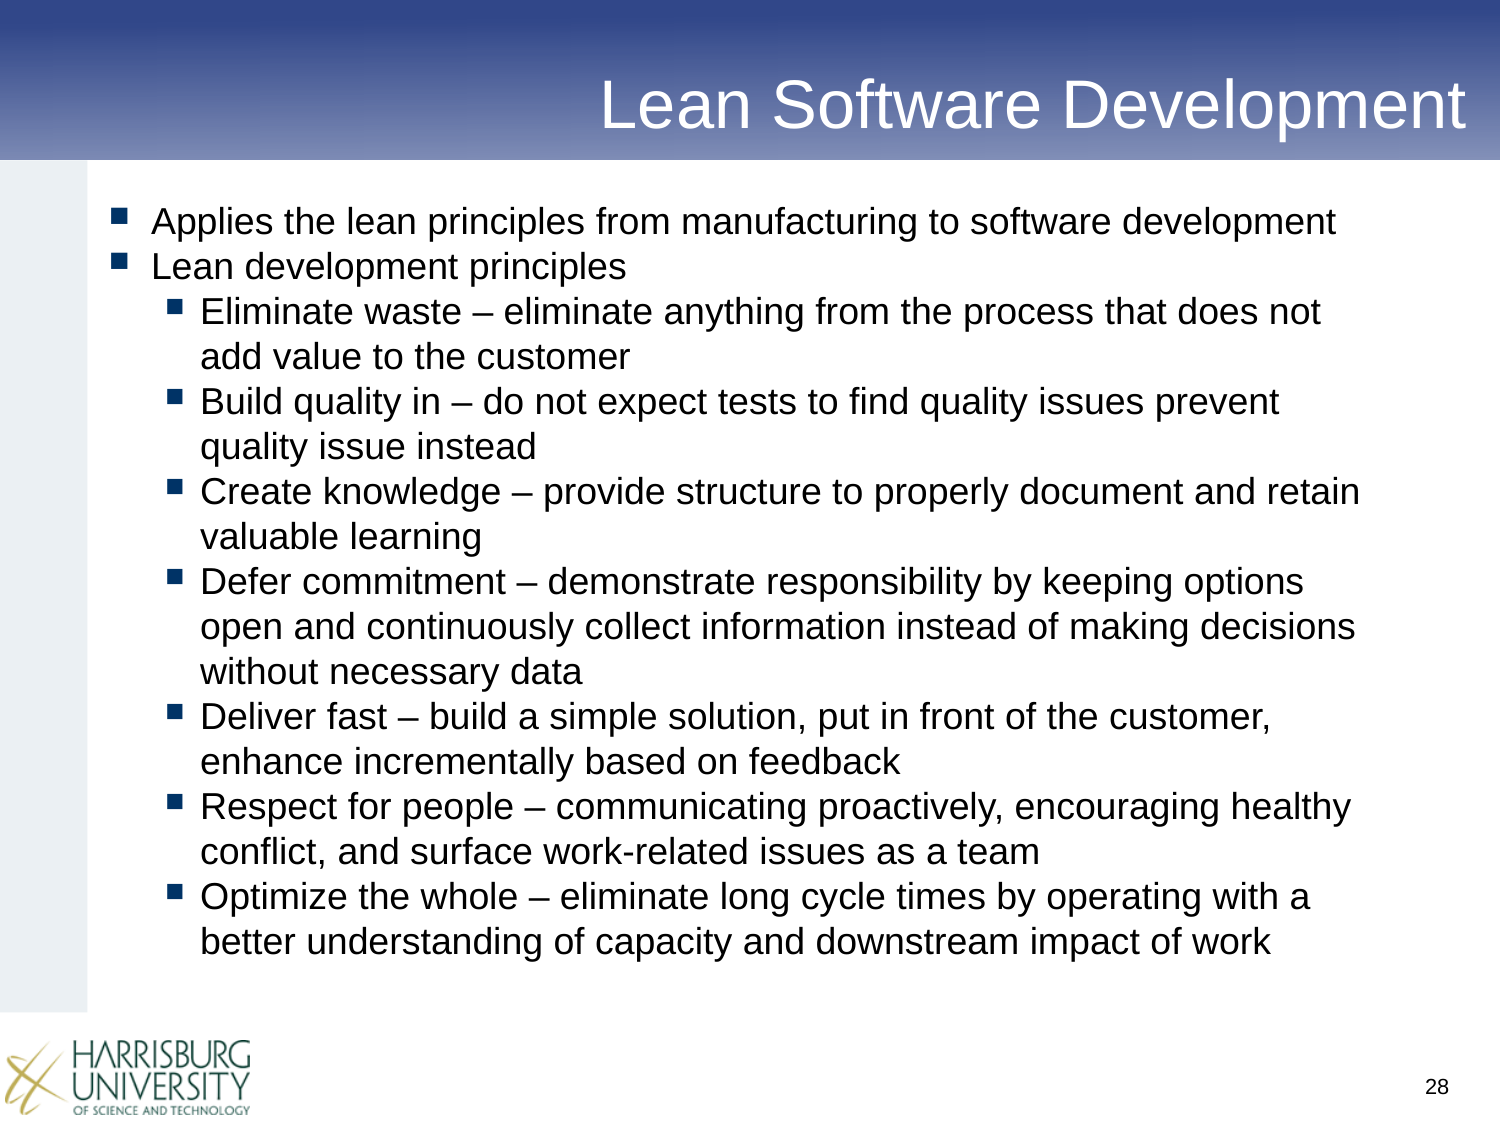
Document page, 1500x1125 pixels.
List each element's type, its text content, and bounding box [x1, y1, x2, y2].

list Applies the lean principles from manufacturing to software development Lean development principles Eliminate waste – eliminate anything from the process that does not add value to the customer Build quality in – do not expect tests to find quality issues prevent quality issue instead Create knowledge – provide structure to properly document and retain valuable learning Defer commitment – demonstrate responsibility by keeping options open and continuously collect information instead of making decisions without necessary data Deliver fast – build a simple solution, put in front of the customer, enhance incrementally based on feedback Respect for people – communicating proactively, encouraging healthy conflict, and surface work-related issues as a team Optimize the whole – eliminate long cycle times by operating with a better understanding of capacity and downstream impact of work [93, 190, 1407, 1000]
title Lean Software Development [142, 51, 1482, 150]
picture [5, 1040, 250, 1115]
slide_number 28 [1151, 1031, 1465, 1107]
